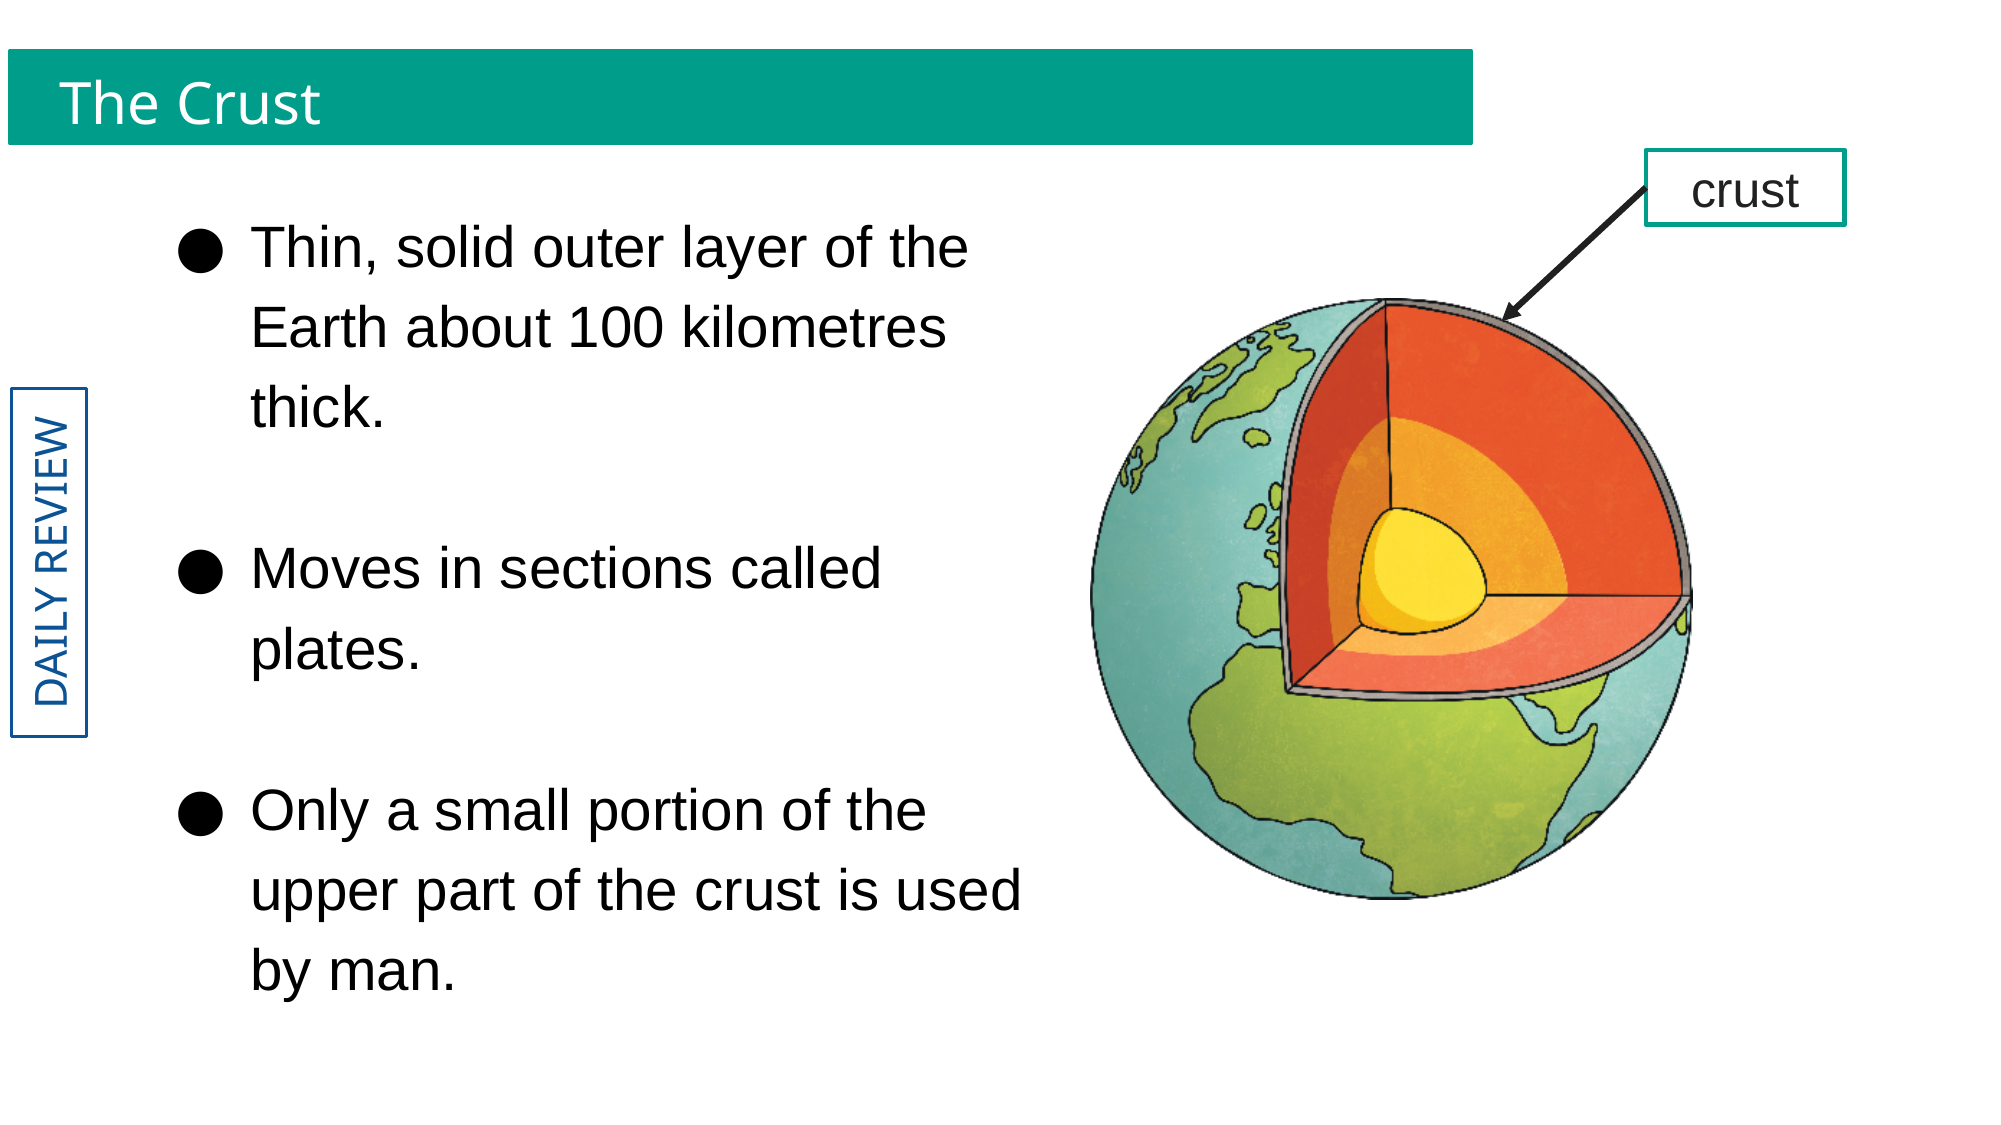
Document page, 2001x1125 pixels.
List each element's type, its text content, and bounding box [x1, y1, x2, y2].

subtitle The Crust [20, 58, 1463, 135]
list Thin, solid outer layer of the Earth about 100 kilometres thick. Moves in sections called plates. Only a small portion of the upper part of the crust is used by man. [155, 178, 1063, 1020]
text_box crust [1645, 150, 1845, 225]
picture [1090, 298, 1694, 900]
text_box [1501, 187, 1647, 322]
